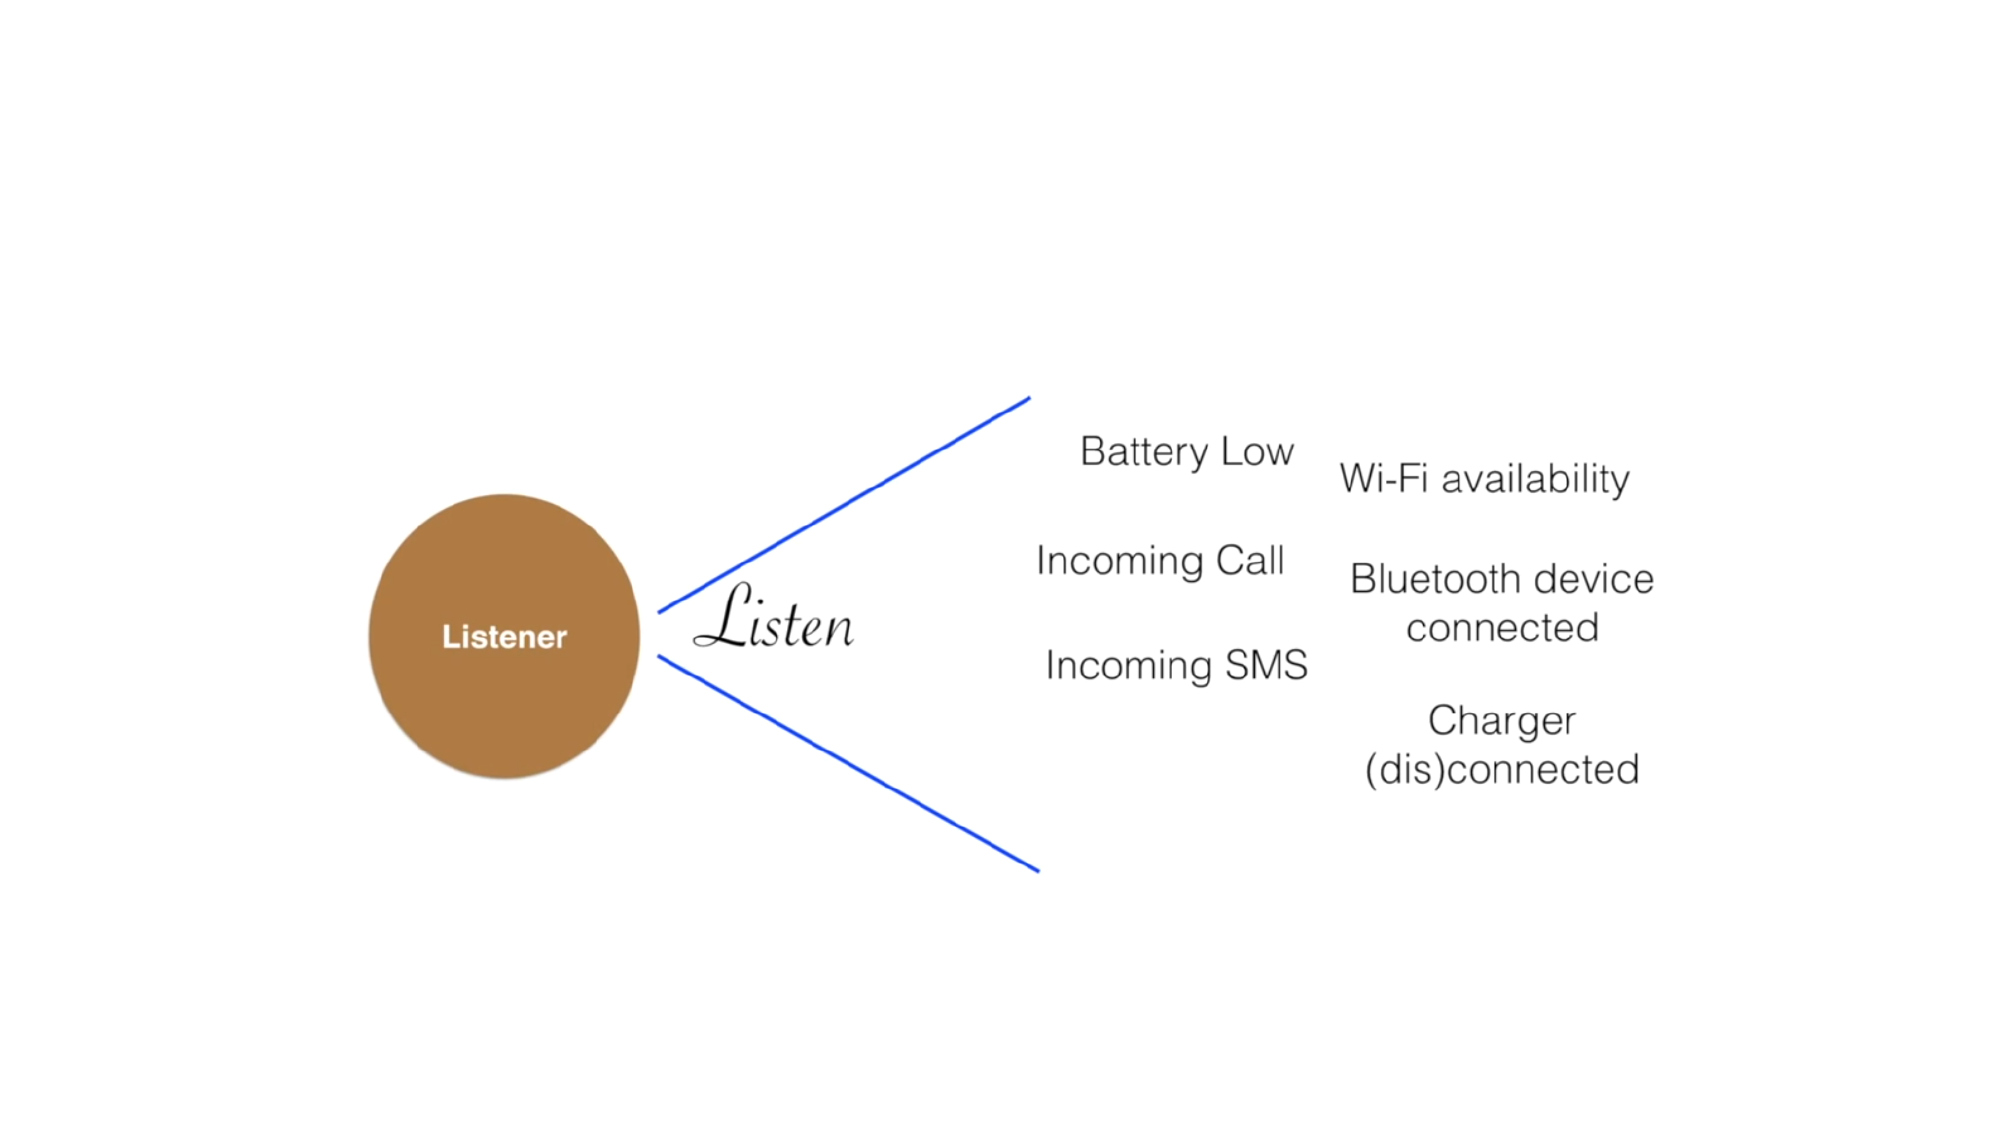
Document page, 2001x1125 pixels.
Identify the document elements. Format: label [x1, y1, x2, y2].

list [166, 224, 1710, 939]
